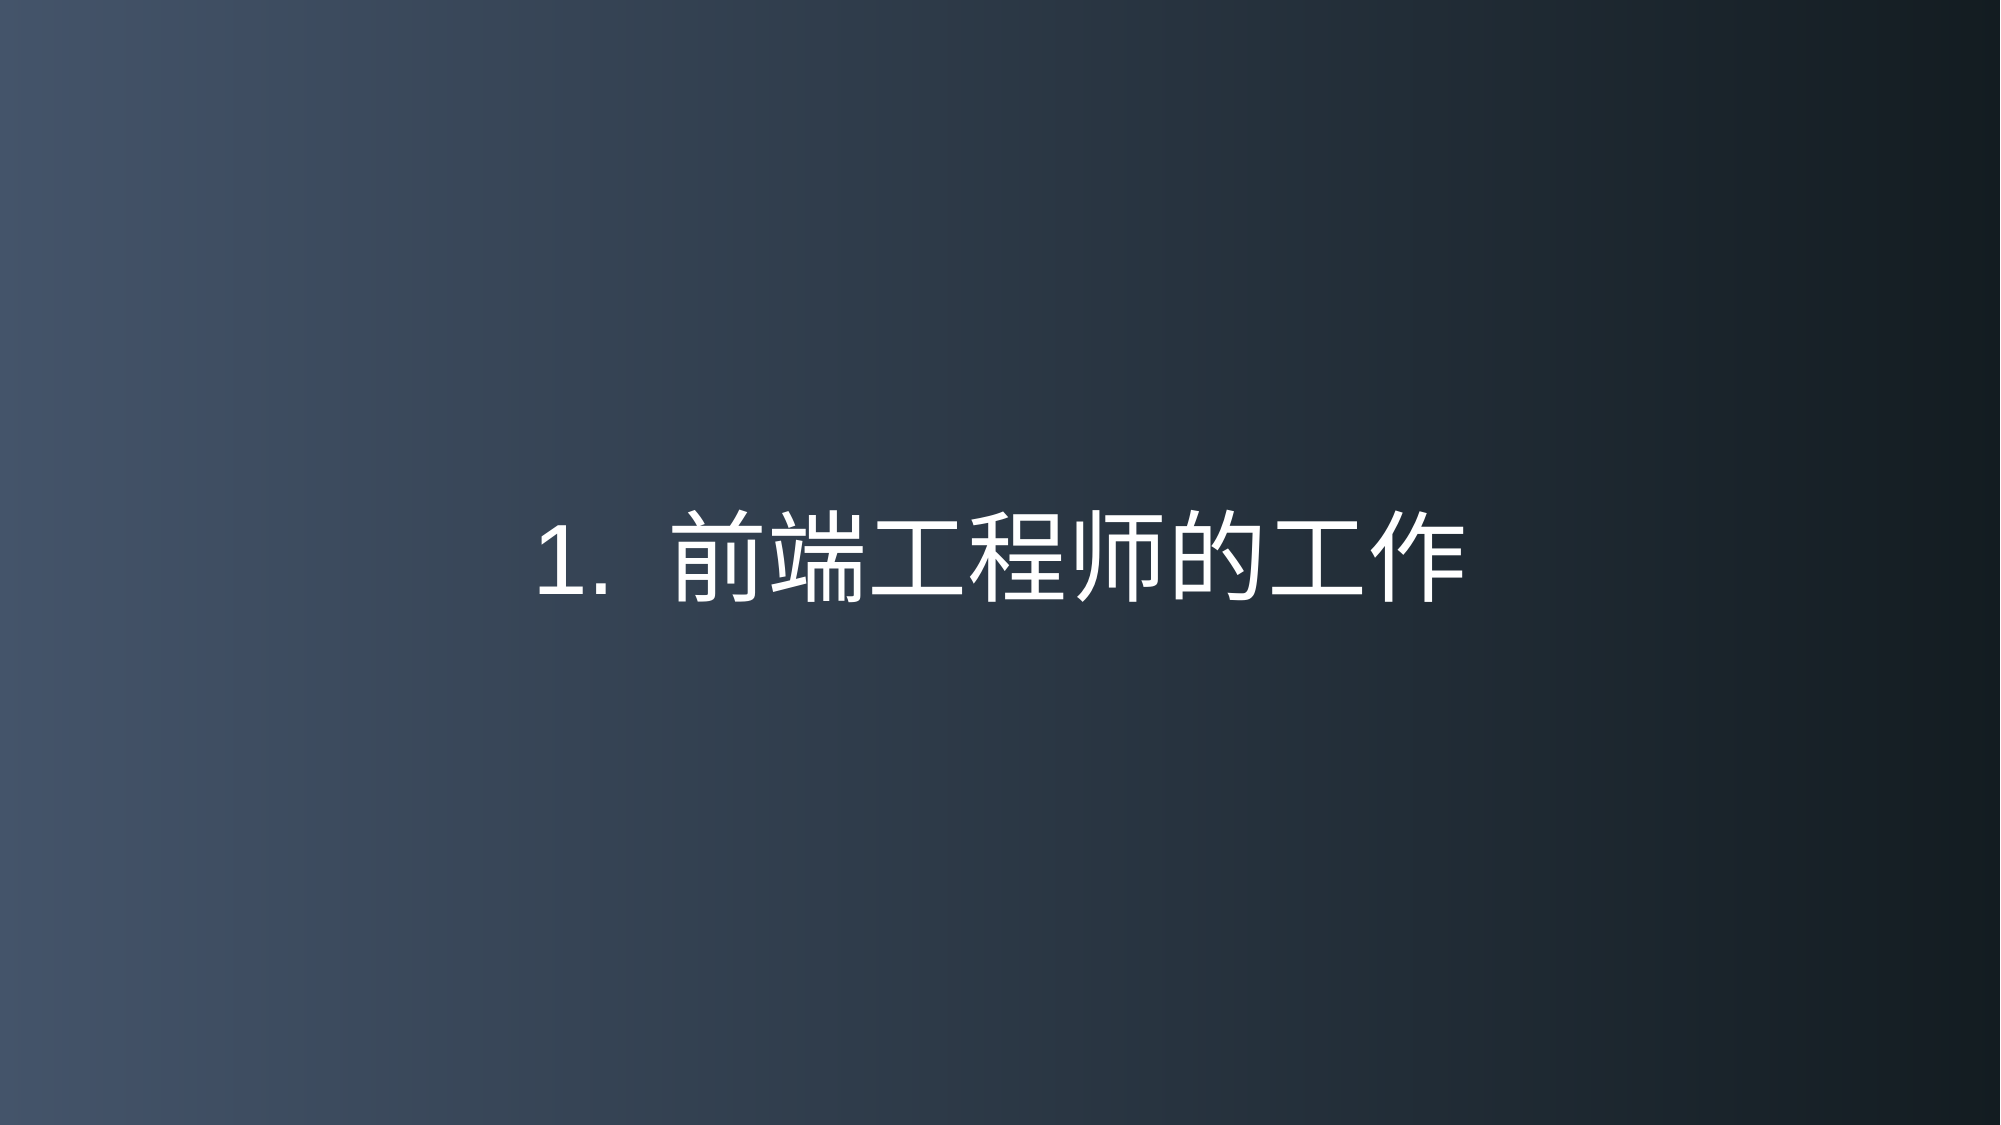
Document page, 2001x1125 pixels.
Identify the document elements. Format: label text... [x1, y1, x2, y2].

title 1. 前端工程师的工作 [137, 453, 1863, 672]
